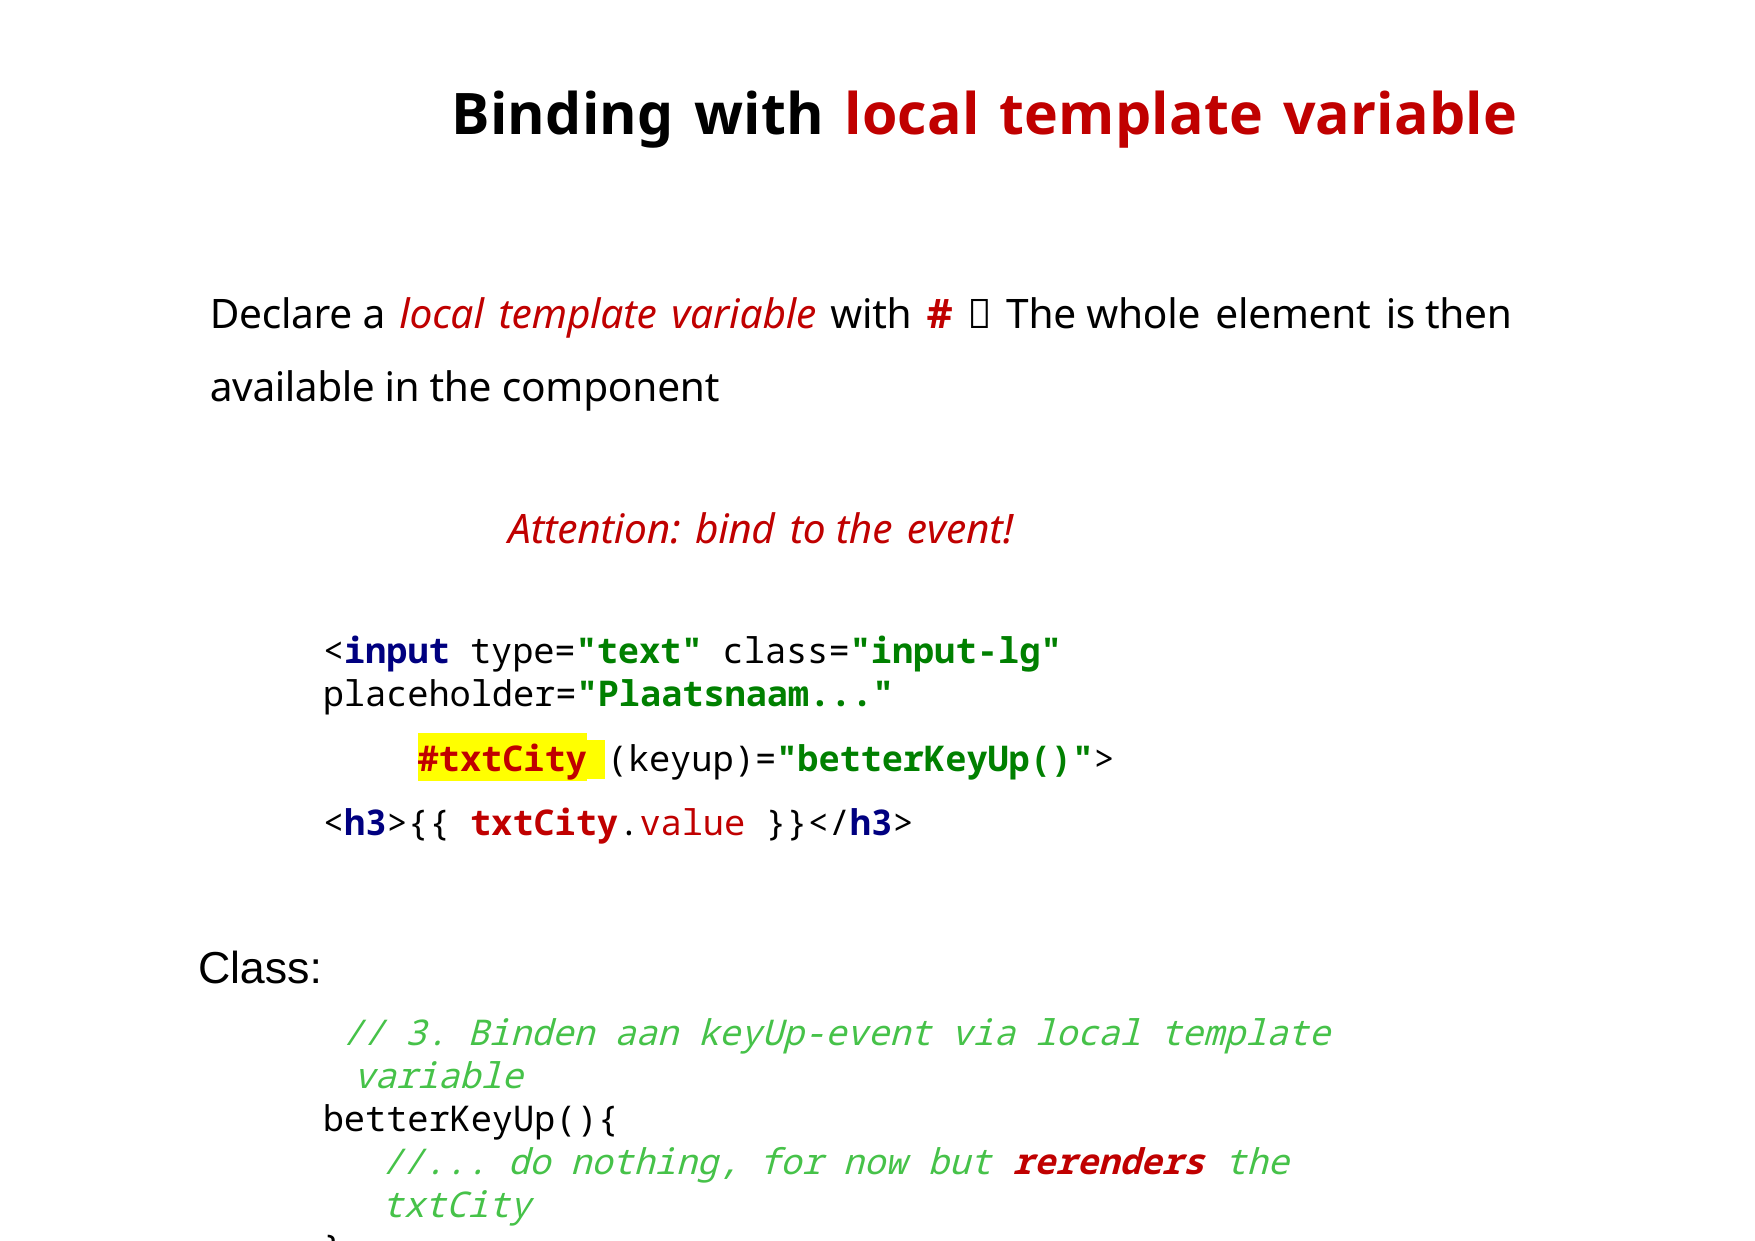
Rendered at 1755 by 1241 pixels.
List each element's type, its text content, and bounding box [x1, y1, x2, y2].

text_box Declare a local template variable with #  The whole element is then available in the component [207, 264, 1573, 410]
title Binding with local template variable [227, 77, 1644, 285]
text_box Attention: bind to the event! <input type="text" class="input‐lg" placeholder="Plaatsnaam..." #txtCity (keyup)="betterKeyUp()"> <h3>{{ txtCity.value }}</h3> Class: // 3. Binden aan keyUp‐event via local template variable betterKeyUp(){ //... do nothing, for now but rerenders the txtCity } [196, 502, 1565, 1241]
